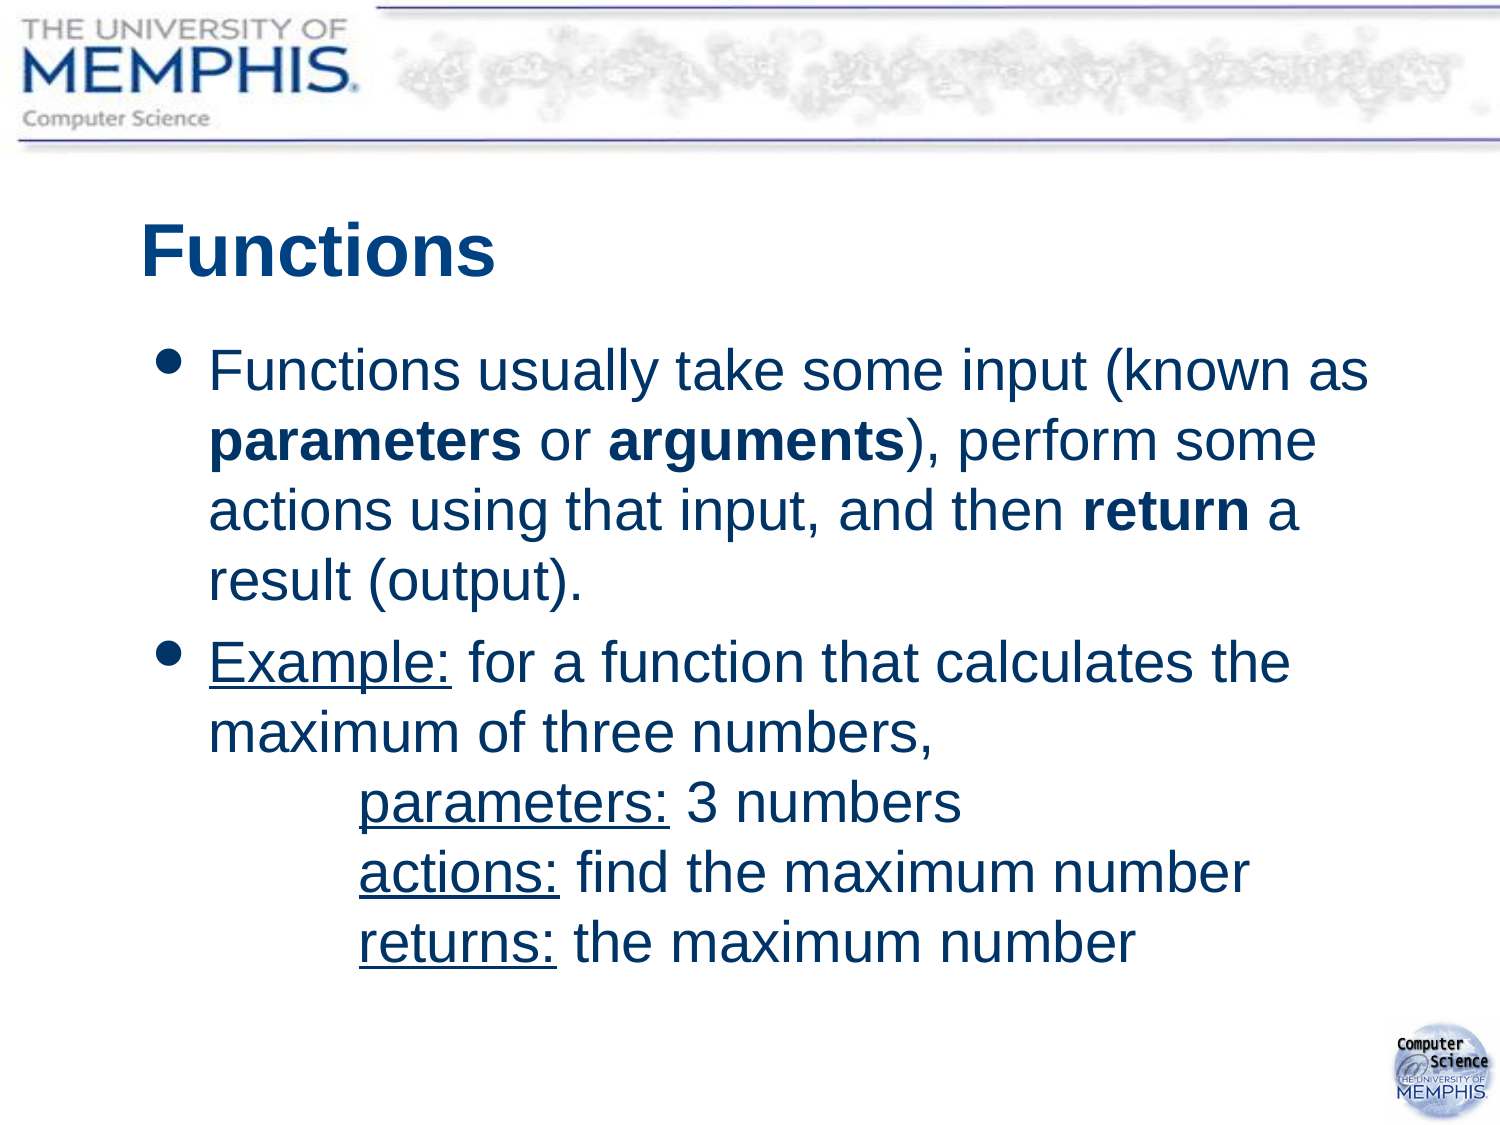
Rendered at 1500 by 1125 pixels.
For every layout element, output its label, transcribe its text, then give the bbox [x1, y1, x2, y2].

title Functions [124, 162, 1426, 301]
picture [1387, 1017, 1500, 1125]
picture [0, 0, 1500, 163]
list Functions usually take some input (known as parameters or arguments), perform some actions using that input, and then return a result (output). Example: for a function that calculates the maximum of three numbers, parameters: 3 numbers actions: find the maximum number returns: the maximum number [137, 324, 1400, 999]
